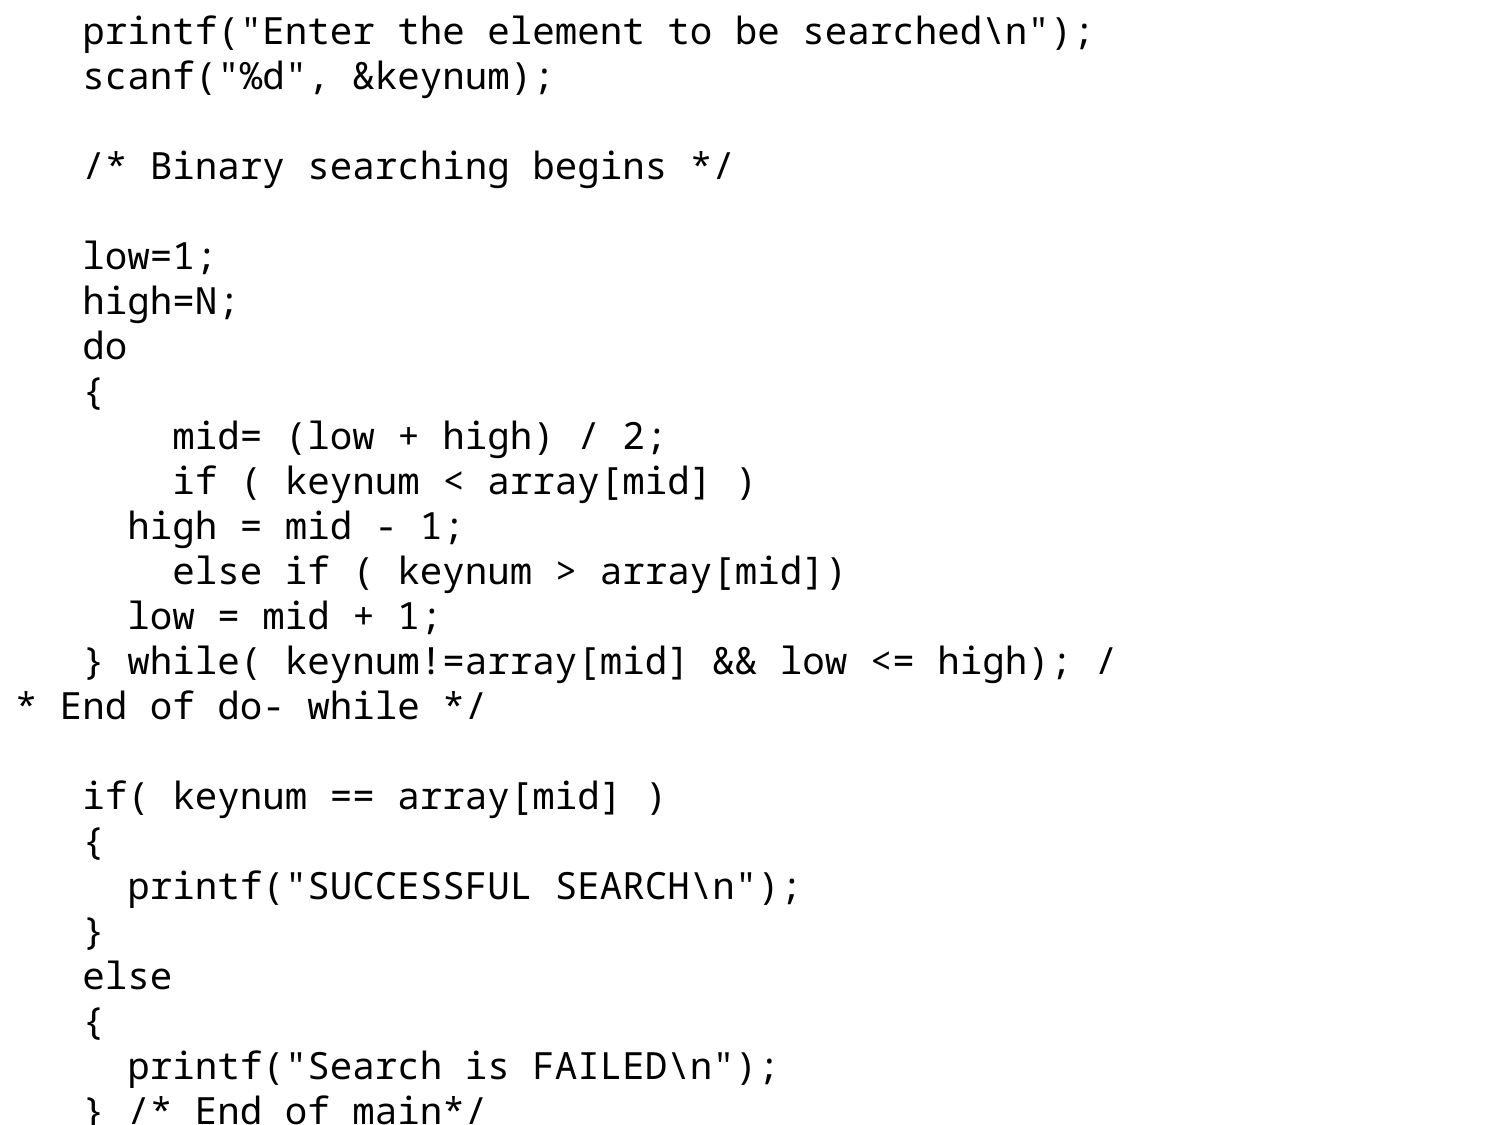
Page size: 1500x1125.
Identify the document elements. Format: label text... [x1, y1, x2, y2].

text_box printf("Enter the element to be searched\n"); scanf("%d", &keynum); /* Binary searching begins */ low=1; high=N; do { mid= (low + high) / 2; if ( keynum < array[mid] ) high = mid - 1; else if ( keynum > array[mid]) low = mid + 1; } while( keynum!=array[mid] && low <= high); /* End of do- while */ if( keynum == array[mid] ) { printf("SUCCESSFUL SEARCH\n"); } else { printf("Search is FAILED\n"); } /* End of main*/ [0, 0, 1475, 1125]
